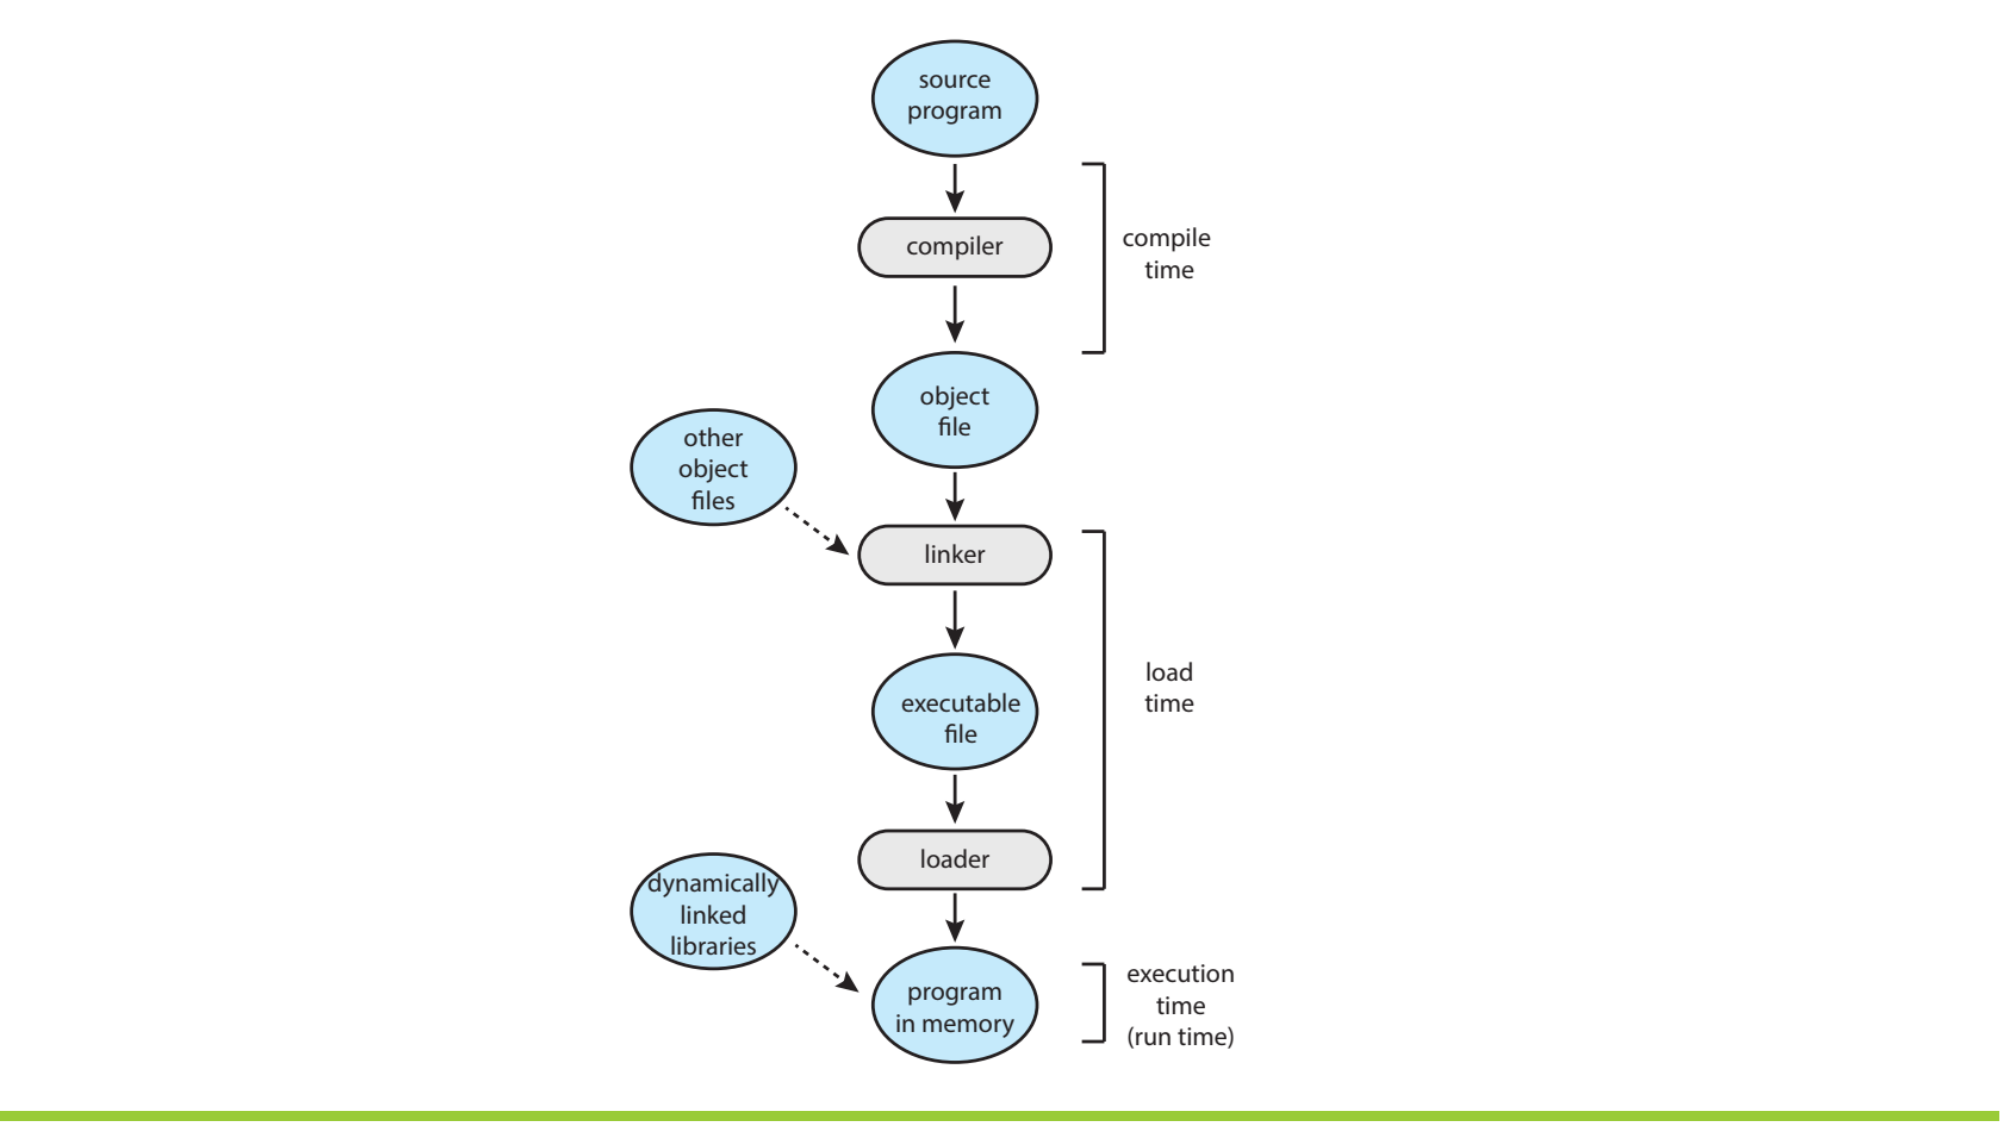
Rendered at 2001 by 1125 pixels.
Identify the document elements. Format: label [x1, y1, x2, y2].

picture [607, 19, 1255, 1101]
